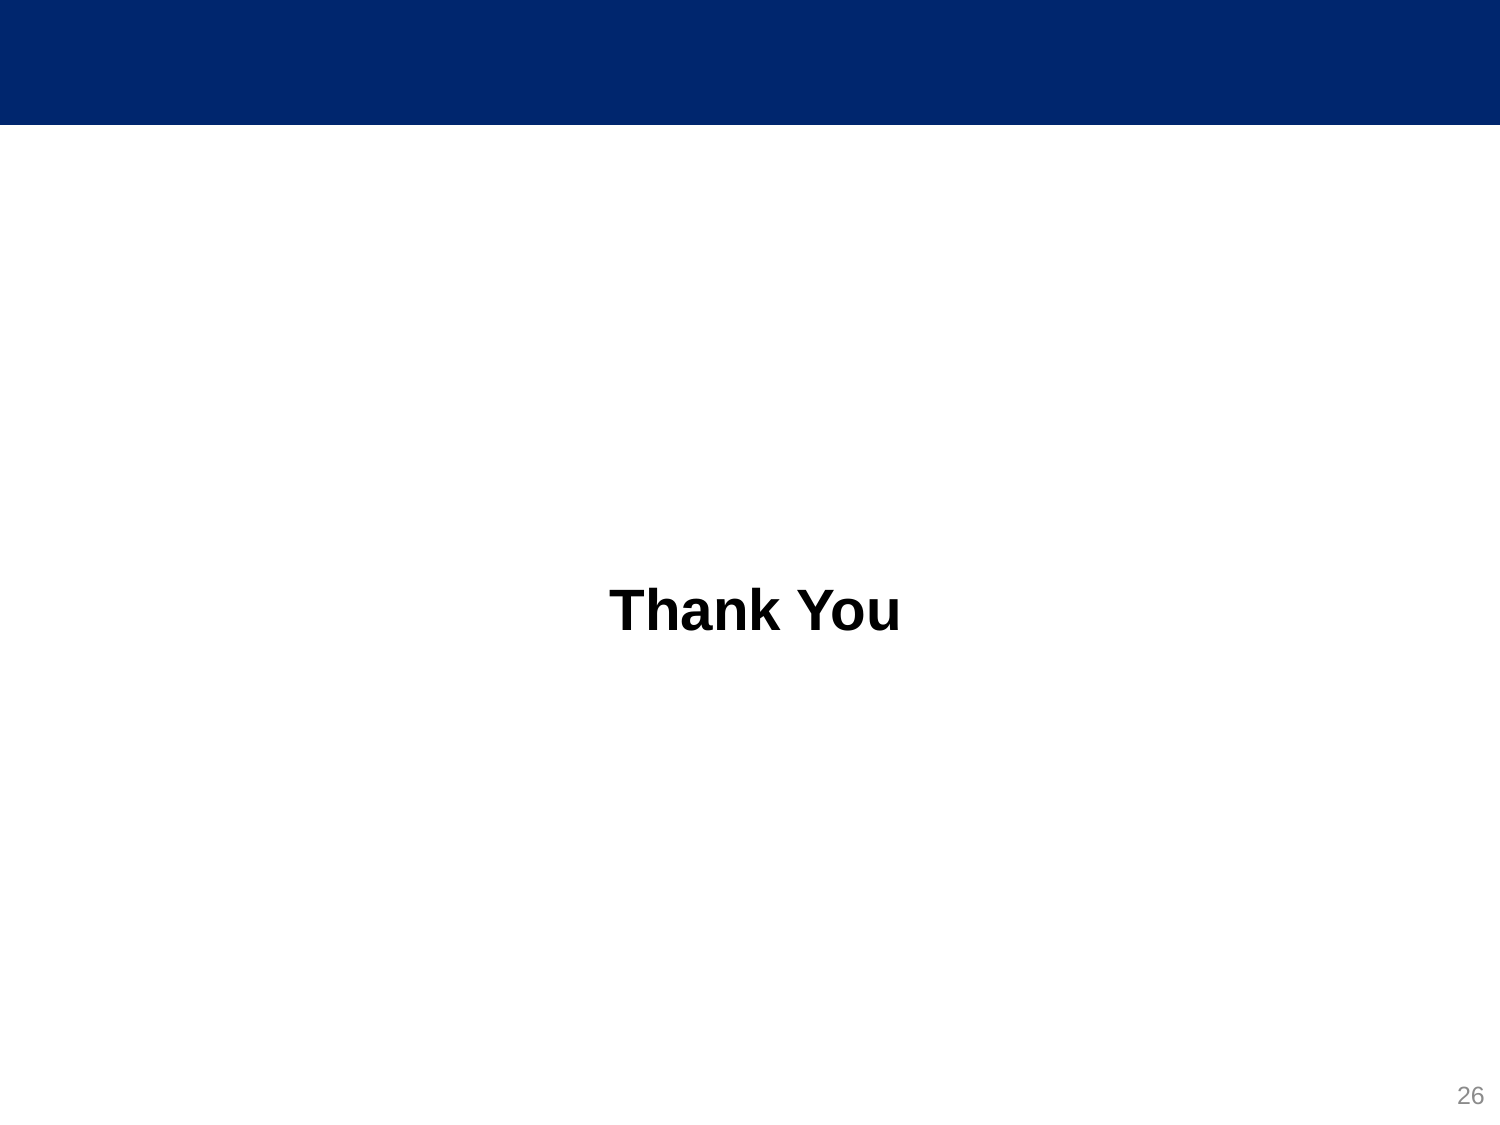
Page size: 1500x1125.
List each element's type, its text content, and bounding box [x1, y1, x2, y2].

list Thank You [118, 476, 1394, 724]
slide_number 26 [1149, 1065, 1500, 1125]
